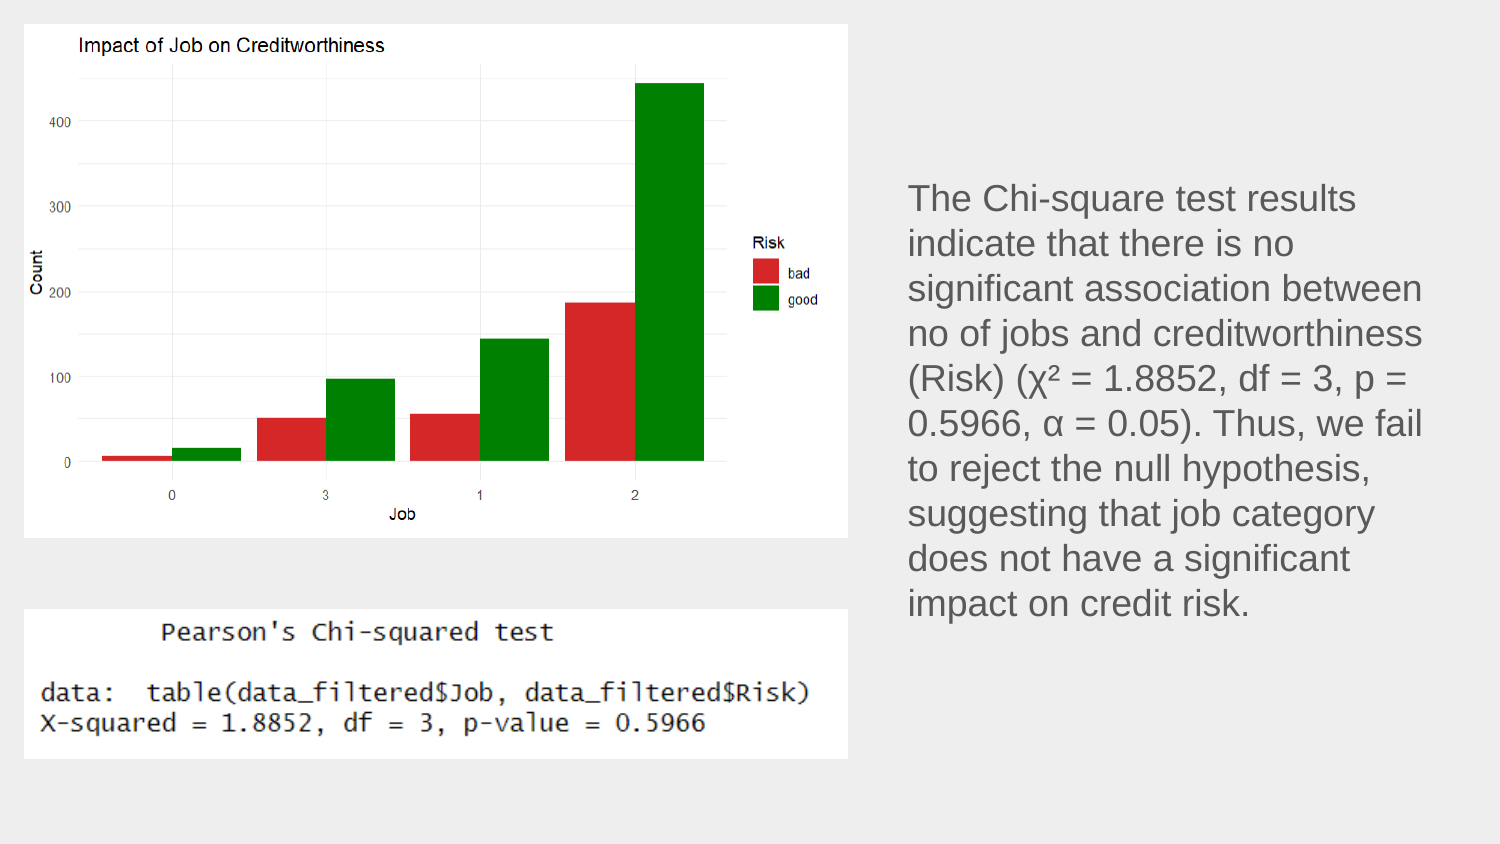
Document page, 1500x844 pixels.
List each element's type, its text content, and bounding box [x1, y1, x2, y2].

picture [24, 609, 848, 759]
picture [24, 24, 848, 539]
text_box The Chi-square test results indicate that there is no significant association between no of jobs and creditworthiness (Risk) (χ² = 1.8852, df = 3, p = 0.5966, α = 0.05). Thus, we fail to reject the null hypothesis, suggesting that job category does not have a significant impact on credit risk. [892, 159, 1459, 685]
